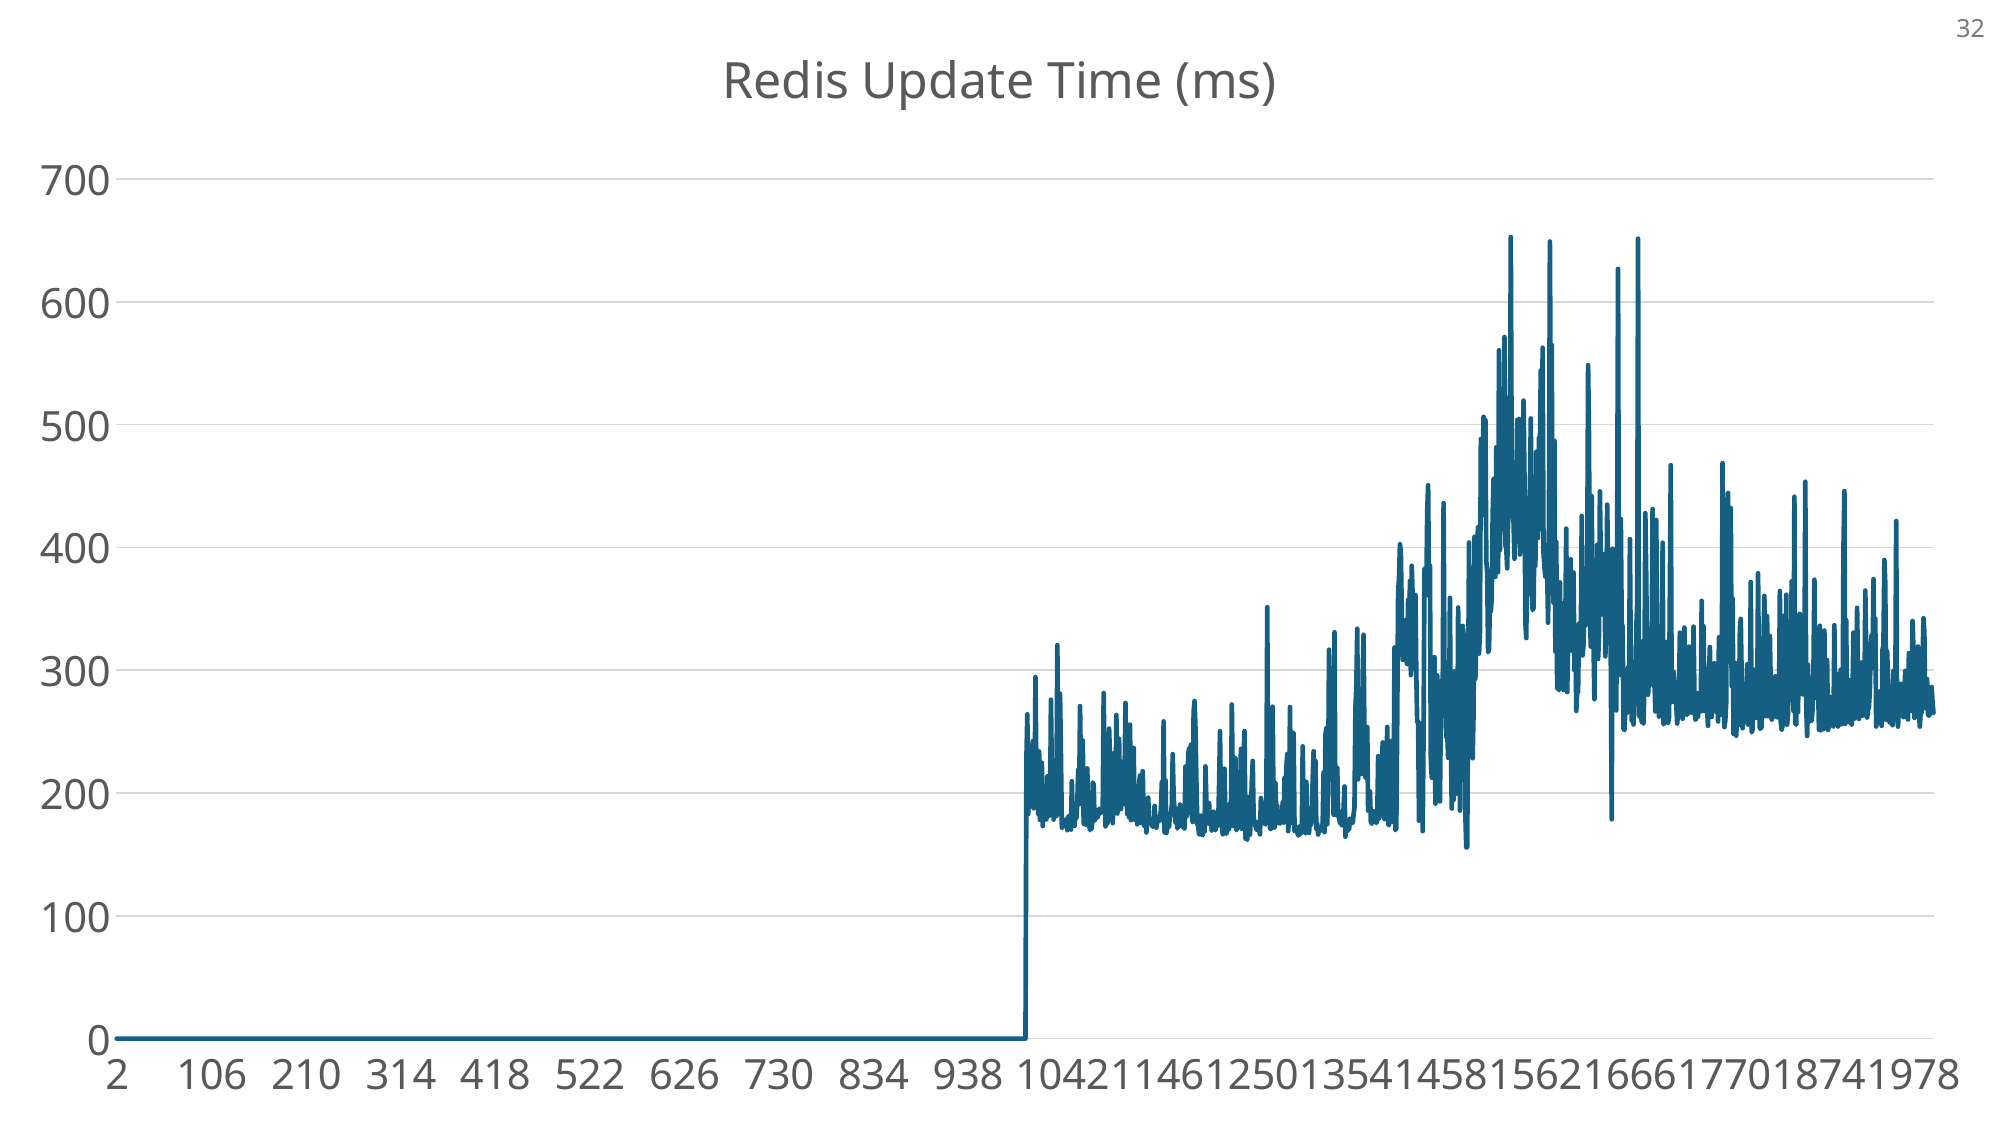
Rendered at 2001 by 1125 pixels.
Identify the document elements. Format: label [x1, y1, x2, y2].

chart [0, 0, 2000, 1125]
